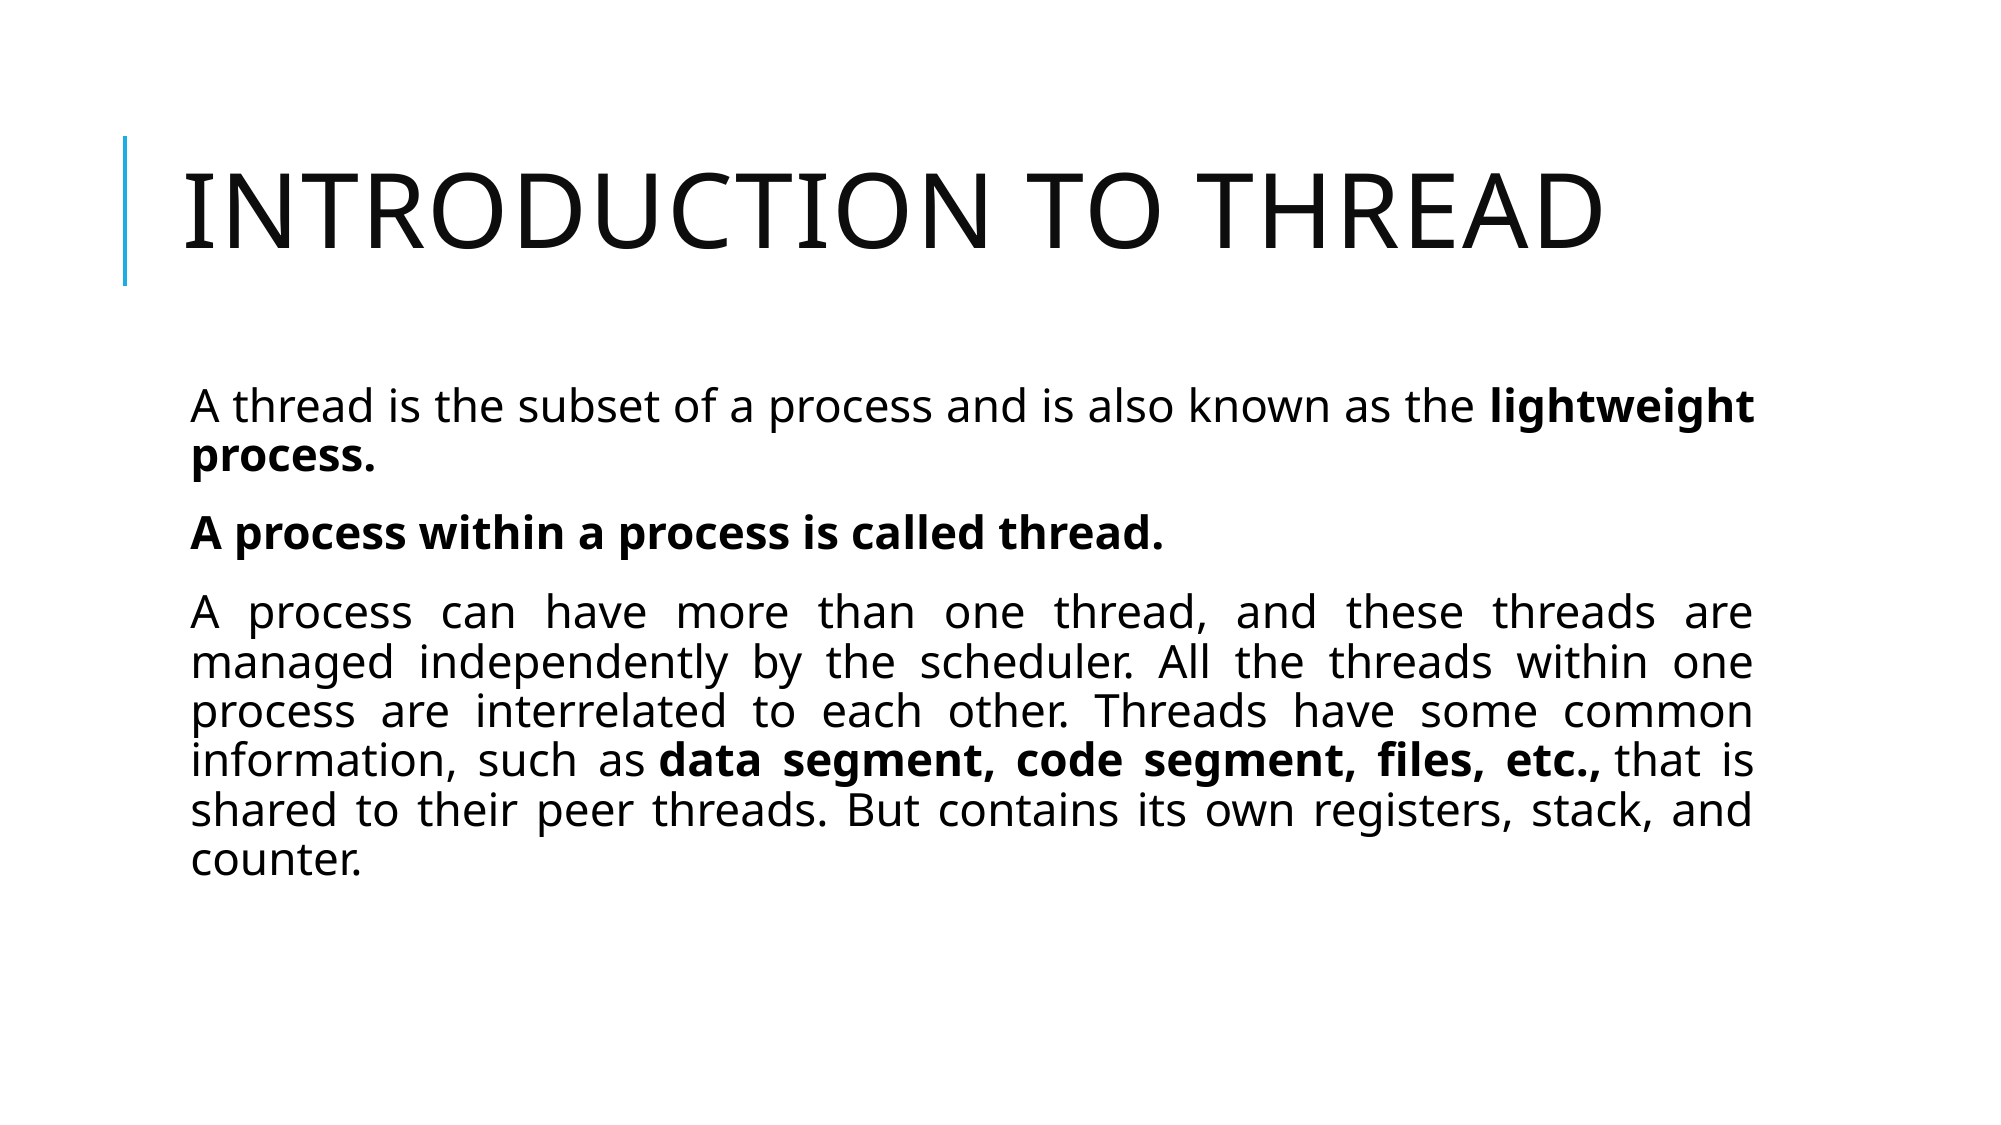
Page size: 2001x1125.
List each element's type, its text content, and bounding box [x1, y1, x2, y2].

list A thread is the subset of a process and is also known as the lightweight process. A process within a process is called thread. A process can have more than one thread, and these threads are managed independently by the scheduler. All the threads within one process are interrelated to each other. Threads have some common information, such as data segment, code segment, files, etc., that is shared to their peer threads. But contains its own registers, stack, and counter. [168, 375, 1763, 1035]
title Introduction to Thread [168, 96, 1763, 342]
